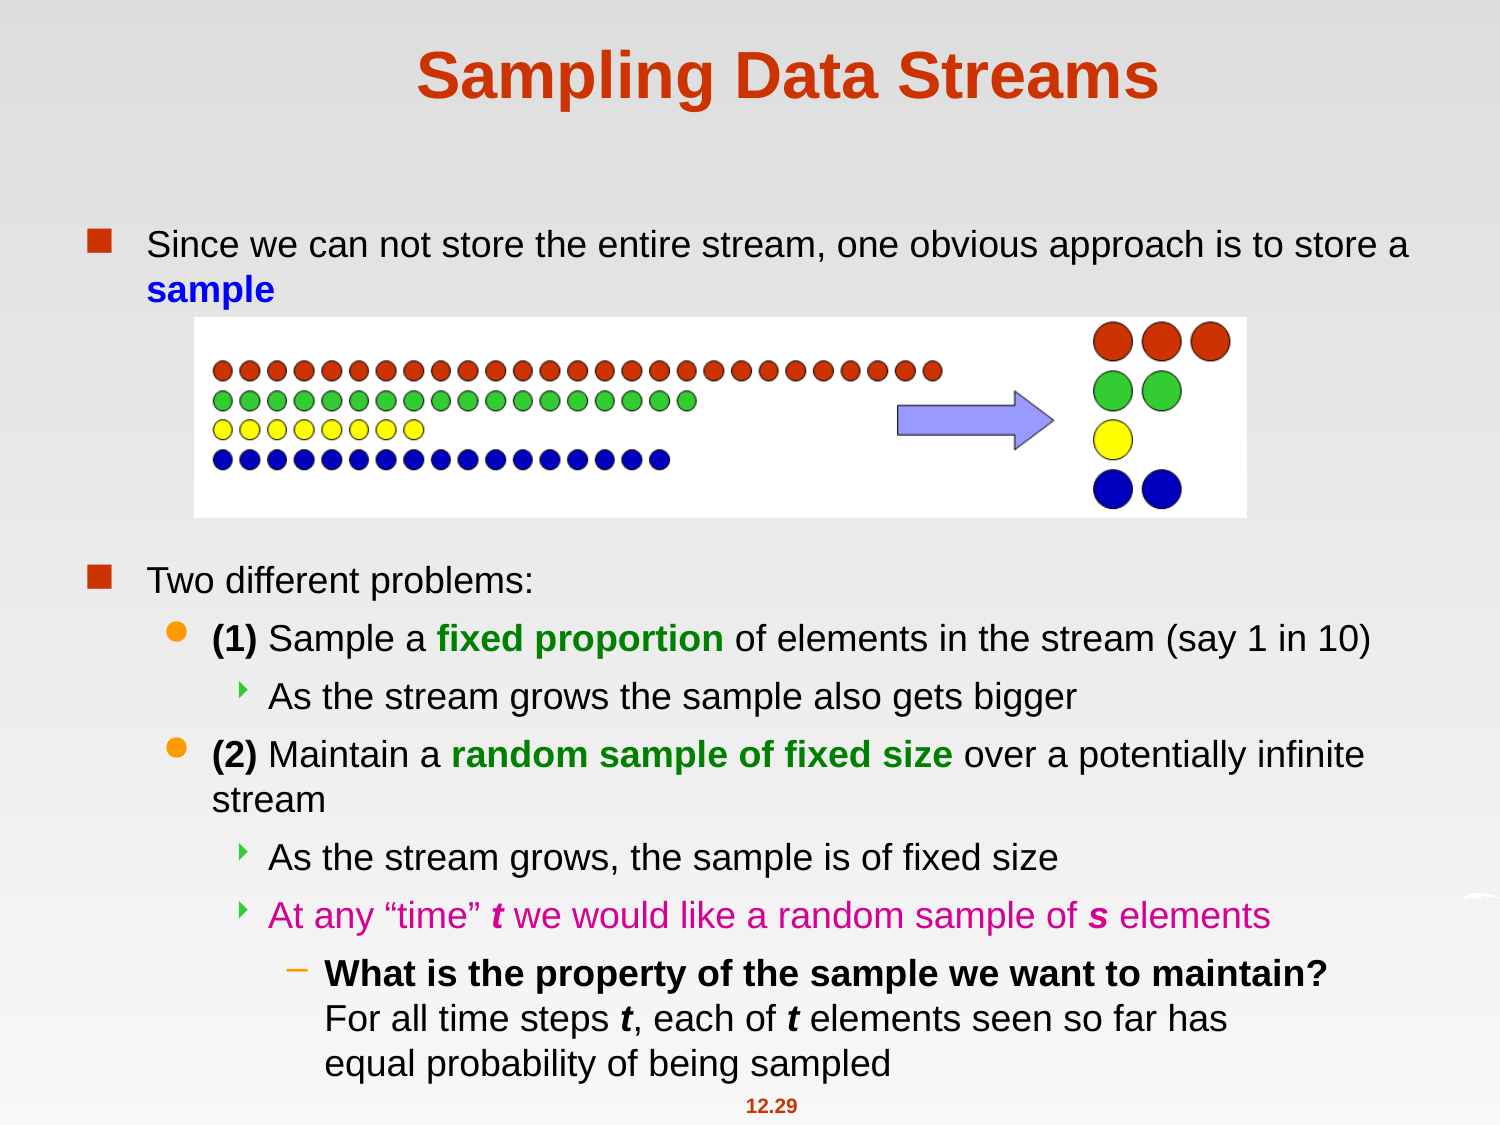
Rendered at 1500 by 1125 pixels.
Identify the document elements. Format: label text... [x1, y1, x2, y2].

title Sampling Data Streams [126, 19, 1451, 120]
picture [194, 317, 1248, 519]
list Since we can not store the entire stream, one obvious approach is to store a sample Two different problems: (1) Sample a fixed proportion of elements in the stream (say 1 in 10) As the stream grows the sample also gets bigger (2) Maintain a random sample of fixed size over a potentially infinite stream As the stream grows, the sample is of fixed size At any “time” t we would like a random sample of s elements What is the property of the sample we want to maintain? For all time steps t, each of t elements seen so far has equal probability of being sampled [75, 212, 1463, 1100]
